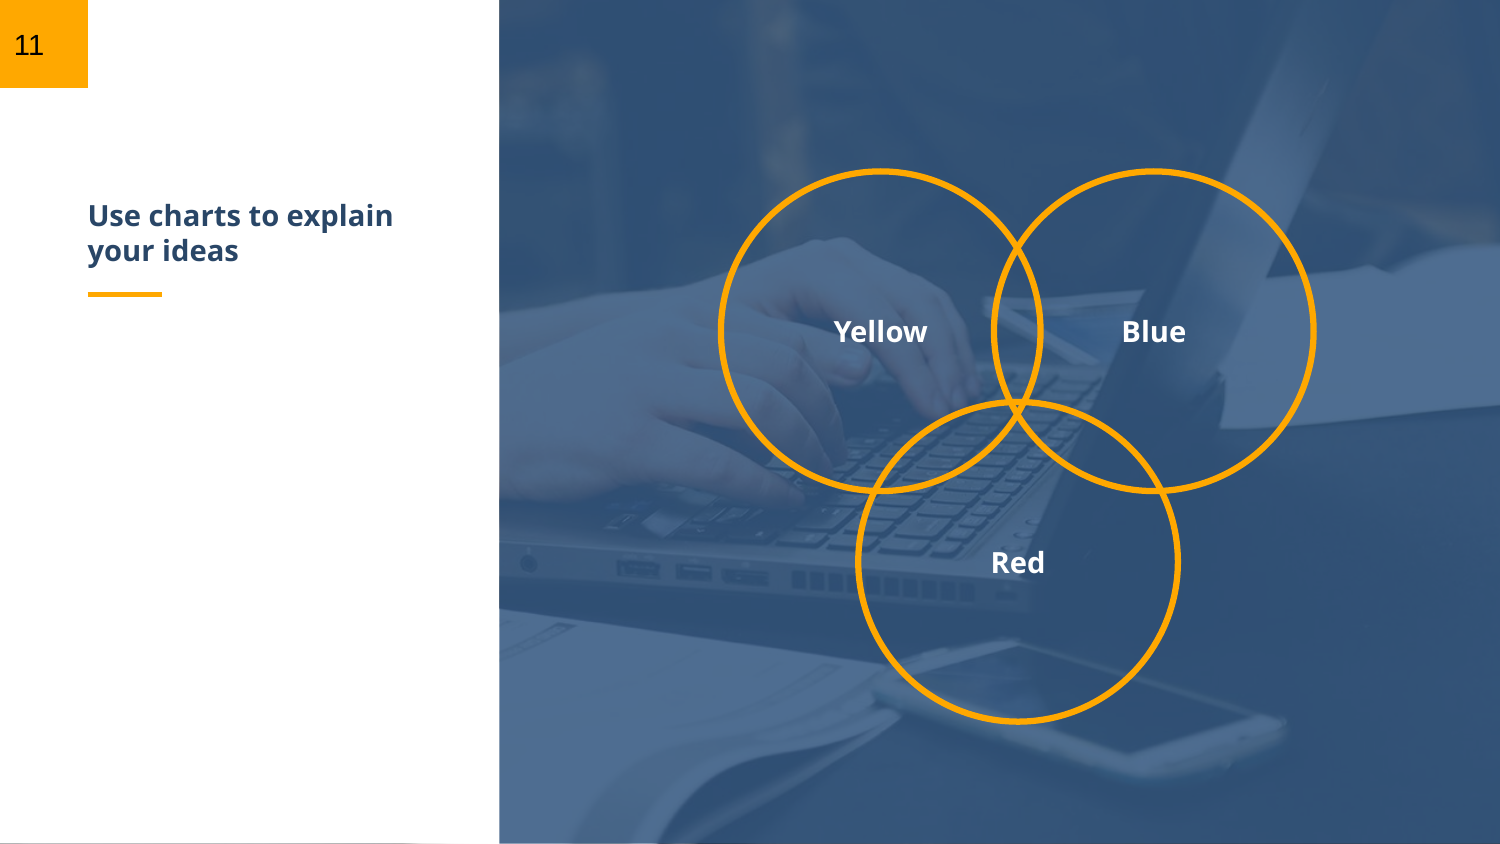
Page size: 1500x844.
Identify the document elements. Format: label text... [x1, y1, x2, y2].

text_box Red [858, 402, 1178, 722]
slide_number ‹#› [0, 0, 89, 88]
text_box Yellow [720, 171, 1017, 491]
title Use charts to explain your ideas [72, 171, 425, 283]
text_box Blue [993, 171, 1314, 492]
